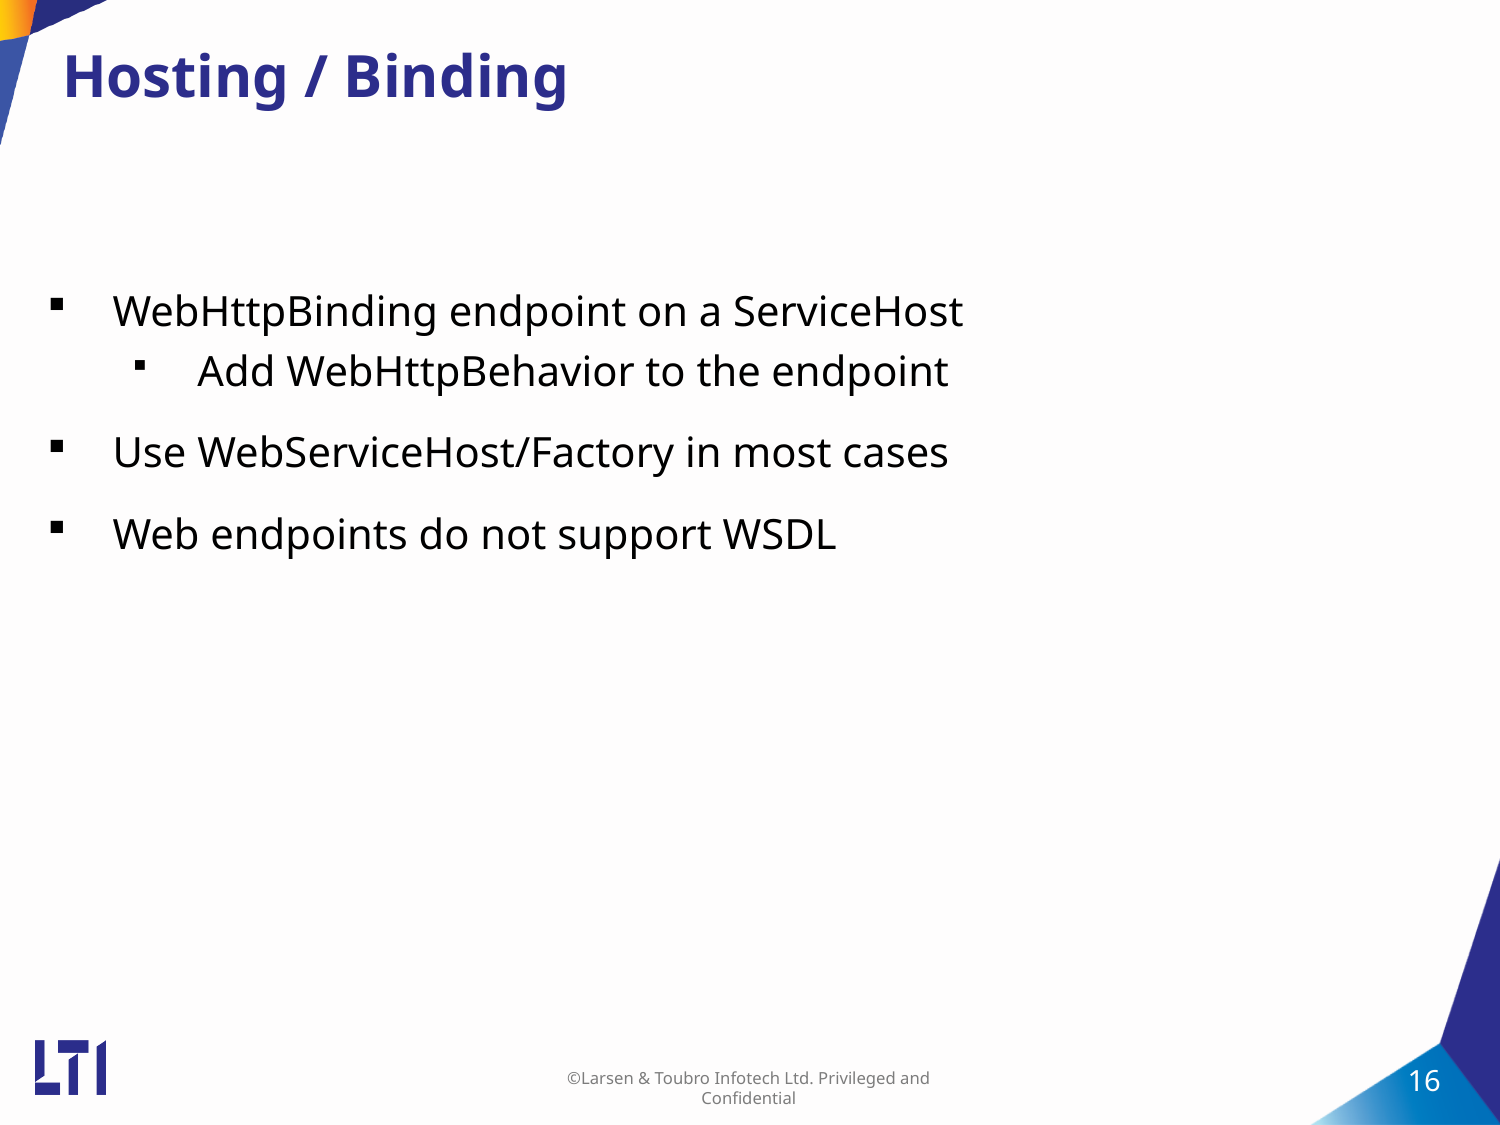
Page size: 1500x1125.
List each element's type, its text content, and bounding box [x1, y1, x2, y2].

text_box Hosting / Binding [47, 39, 1423, 118]
picture [35, 1040, 106, 1095]
list WebHttpBinding endpoint on a ServiceHost Add WebHttpBehavior to the endpoint Use WebServiceHost/Factory in most cases Web endpoints do not support WSDL [47, 284, 1423, 841]
picture [0, 0, 110, 145]
picture [1288, 854, 1500, 1125]
